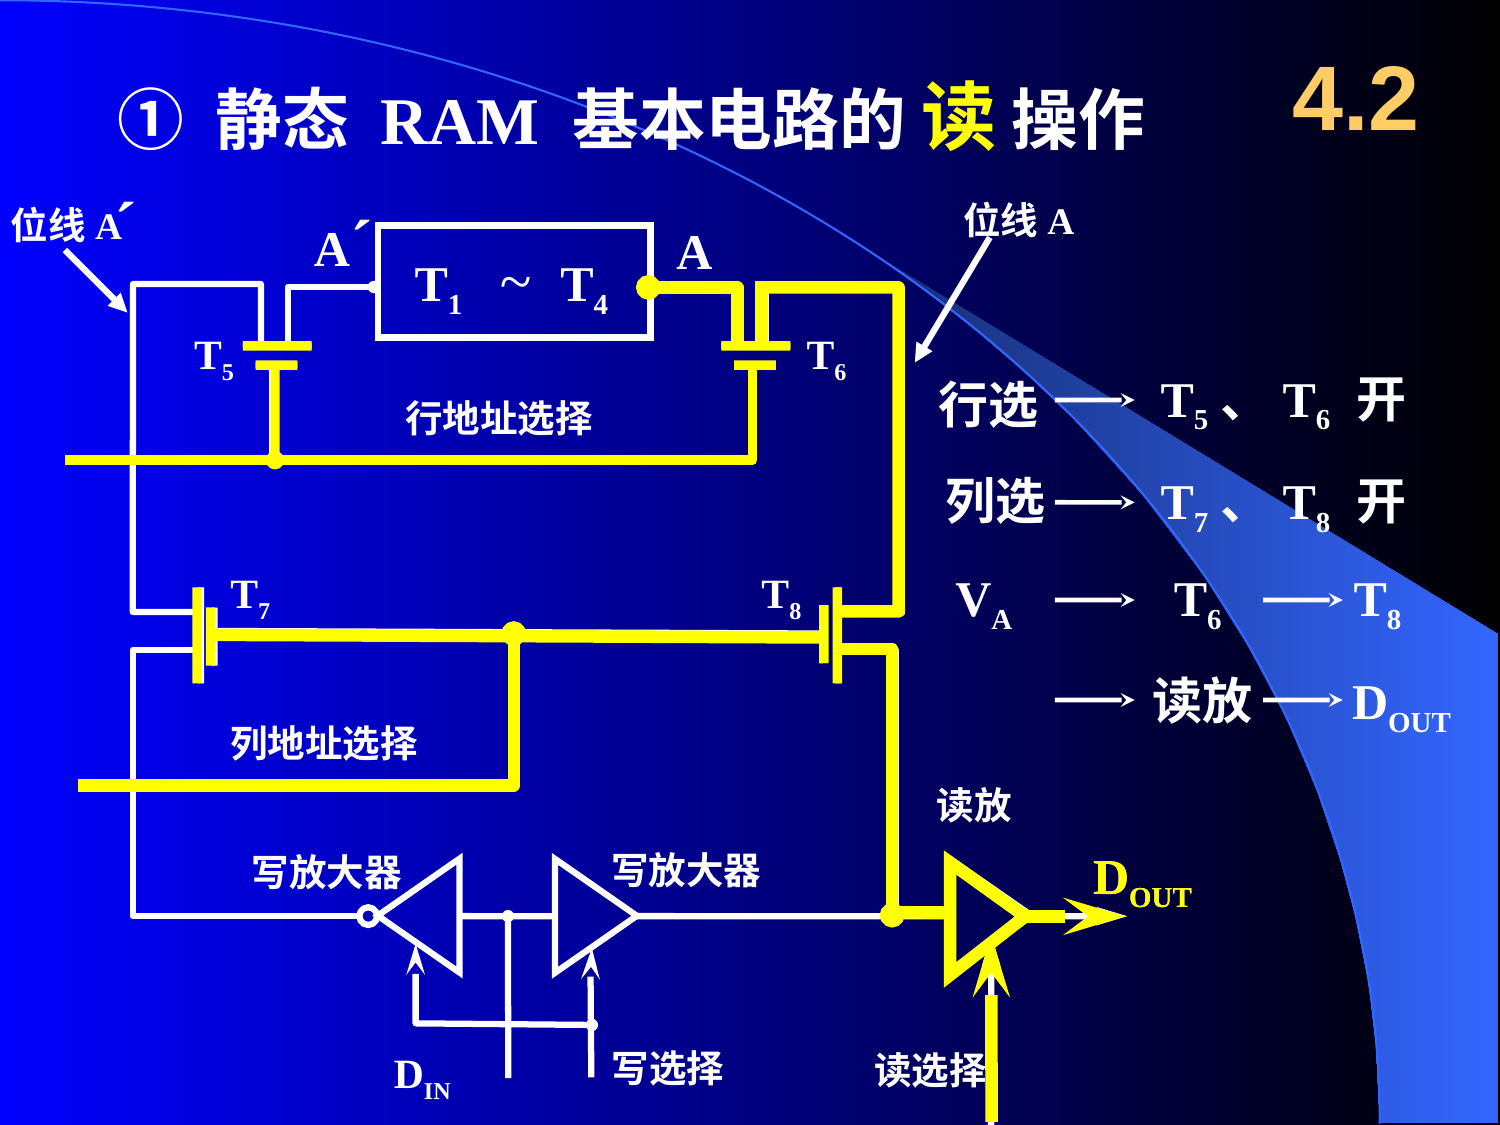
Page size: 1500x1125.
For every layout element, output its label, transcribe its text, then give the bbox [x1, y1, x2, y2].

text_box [197, 587, 838, 684]
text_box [64, 364, 753, 461]
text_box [942, 462, 1448, 538]
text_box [940, 559, 1500, 738]
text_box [0, 174, 1212, 1125]
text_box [1021, 837, 1212, 917]
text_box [929, 349, 1448, 446]
text_box ① 静态 RAM 基本电路的 读 操作 [87, 62, 1238, 168]
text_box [242, 345, 791, 365]
text_box 4.2 [1262, 24, 1450, 163]
